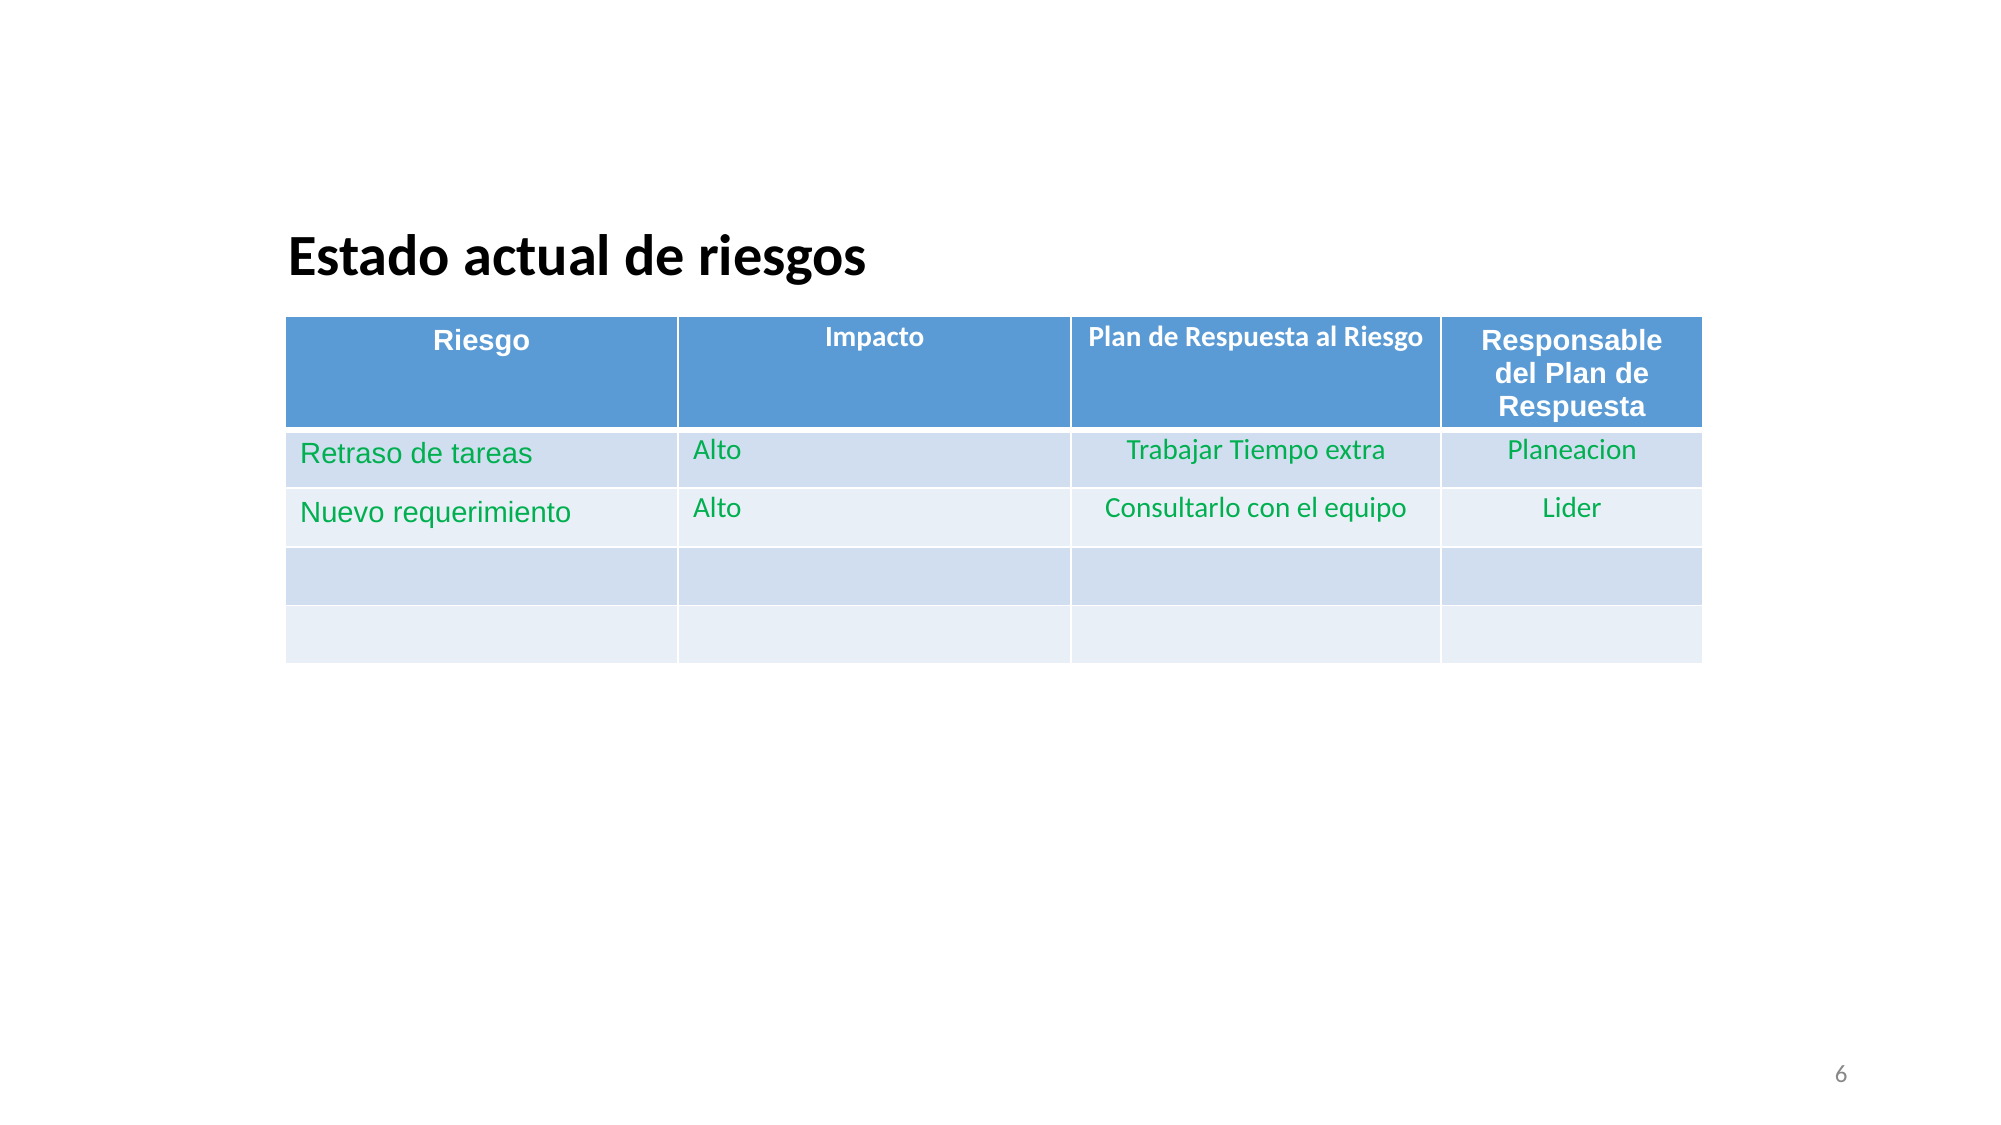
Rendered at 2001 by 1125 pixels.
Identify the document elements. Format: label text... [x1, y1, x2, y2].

table_cell Alto [679, 433, 1070, 487]
table_header Riesgo [286, 317, 677, 427]
table_cell [679, 548, 1070, 605]
table_cell [1072, 548, 1440, 605]
table_cell Retraso de tareas [286, 433, 677, 487]
table_cell Nuevo requerimiento [286, 489, 677, 546]
table_cell Alto [679, 489, 1070, 546]
slide_number 6 [1412, 1042, 1863, 1103]
table_header Impacto [679, 317, 1070, 427]
table_cell Consultarlo con el equipo [1072, 489, 1440, 546]
table_cell [1442, 548, 1702, 605]
table_header Responsable del Plan de Respuesta [1442, 317, 1702, 427]
table_cell Trabajar Tiempo extra [1072, 433, 1440, 487]
table_cell Planeacion [1442, 433, 1702, 487]
table_cell [1072, 606, 1440, 663]
table_cell [286, 548, 677, 605]
table_cell Lider [1442, 489, 1702, 546]
table_cell [1442, 606, 1702, 663]
text_box Estado actual de riesgos [273, 222, 1549, 282]
table_cell [679, 606, 1070, 663]
table_header Plan de Respuesta al Riesgo [1072, 317, 1440, 427]
table_cell [286, 606, 677, 663]
